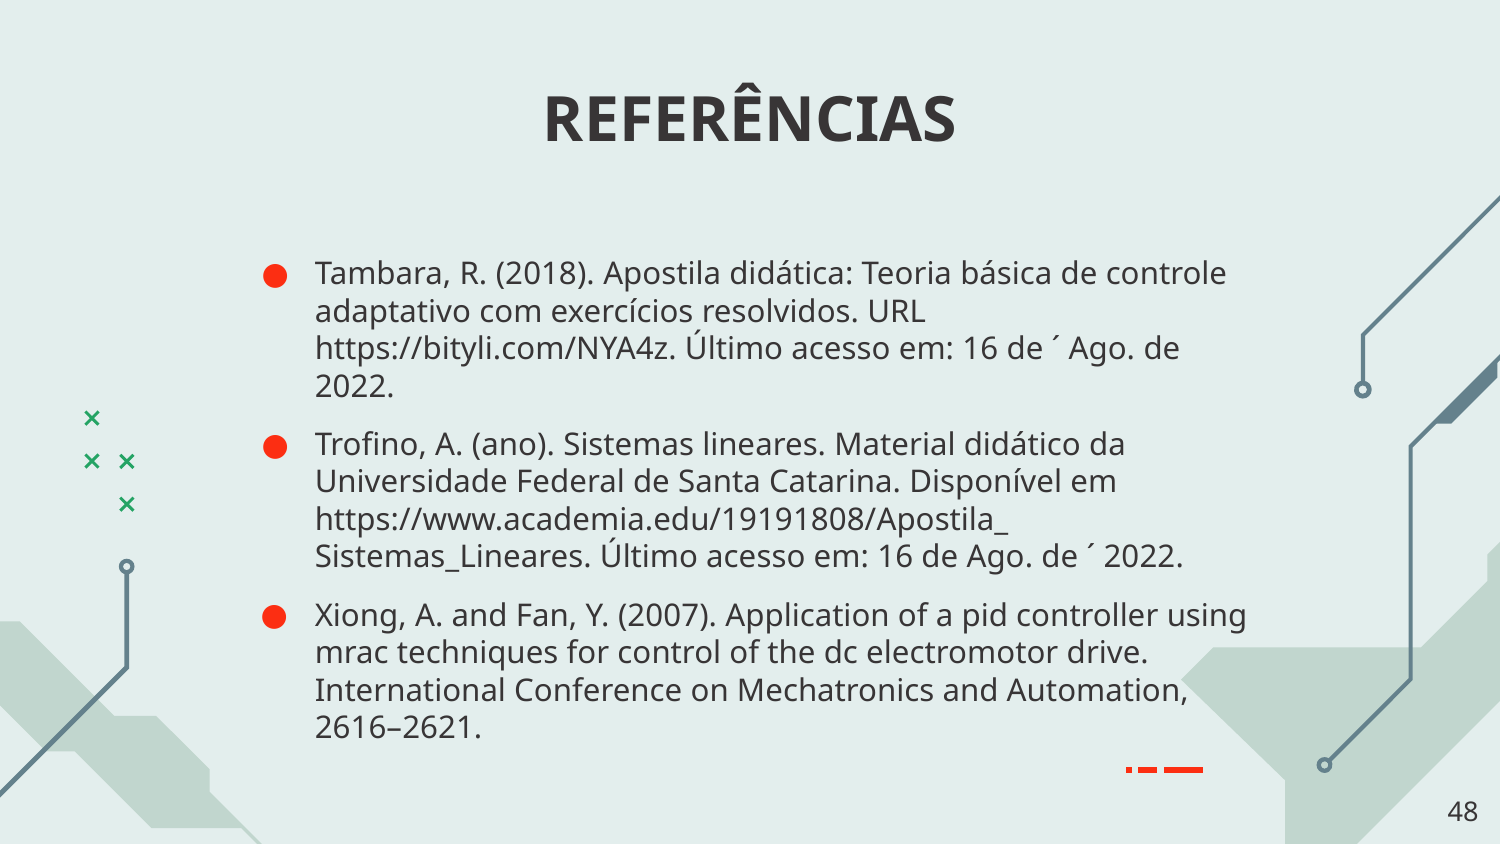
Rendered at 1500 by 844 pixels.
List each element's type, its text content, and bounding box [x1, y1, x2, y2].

list Tambara, R. (2018). Apostila didática: Teoria básica de controle adaptativo com exercícios resolvidos. URL https://bityli.com/NYA4z. Último acesso em: 16 de ´ Ago. de 2022. Trofino, A. (ano). Sistemas lineares. Material didático da Universidade Federal de Santa Catarina. Disponível em https://www.academia.edu/19191808/Apostila_ Sistemas_Lineares. Último acesso em: 16 de Ago. de ´ 2022. Xiong, A. and Fan, Y. (2007). Application of a pid controller using mrac techniques for control of the dc electromotor drive. International Conference on Mechatronics and Automation, 2616–2621. [224, 229, 1276, 769]
title REFERÊNCIAS [118, 63, 1382, 161]
slide_number ‹#› [1403, 779, 1494, 844]
